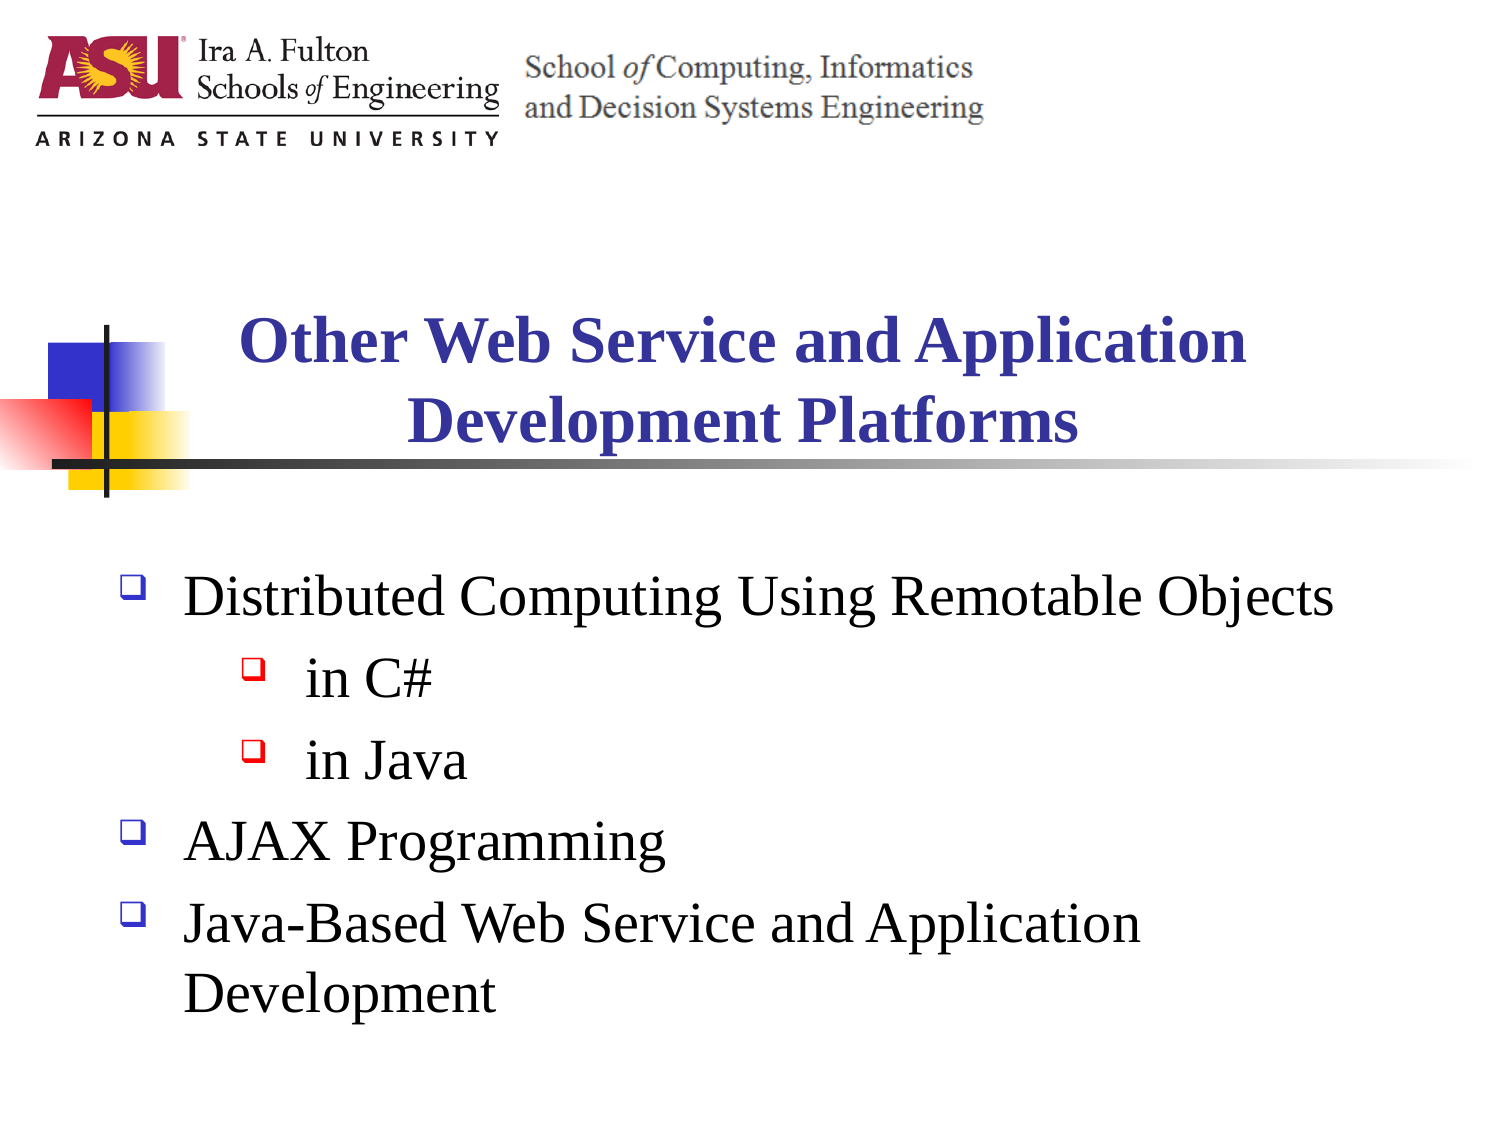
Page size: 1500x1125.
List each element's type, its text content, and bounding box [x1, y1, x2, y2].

title Other Web Service and Application Development Platforms [189, 223, 1298, 463]
subtitle Distributed Computing Using Remotable Objects in C# in Java AJAX Programming Java-Based Web Service and Application Development [102, 549, 1398, 936]
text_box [35, 35, 988, 147]
